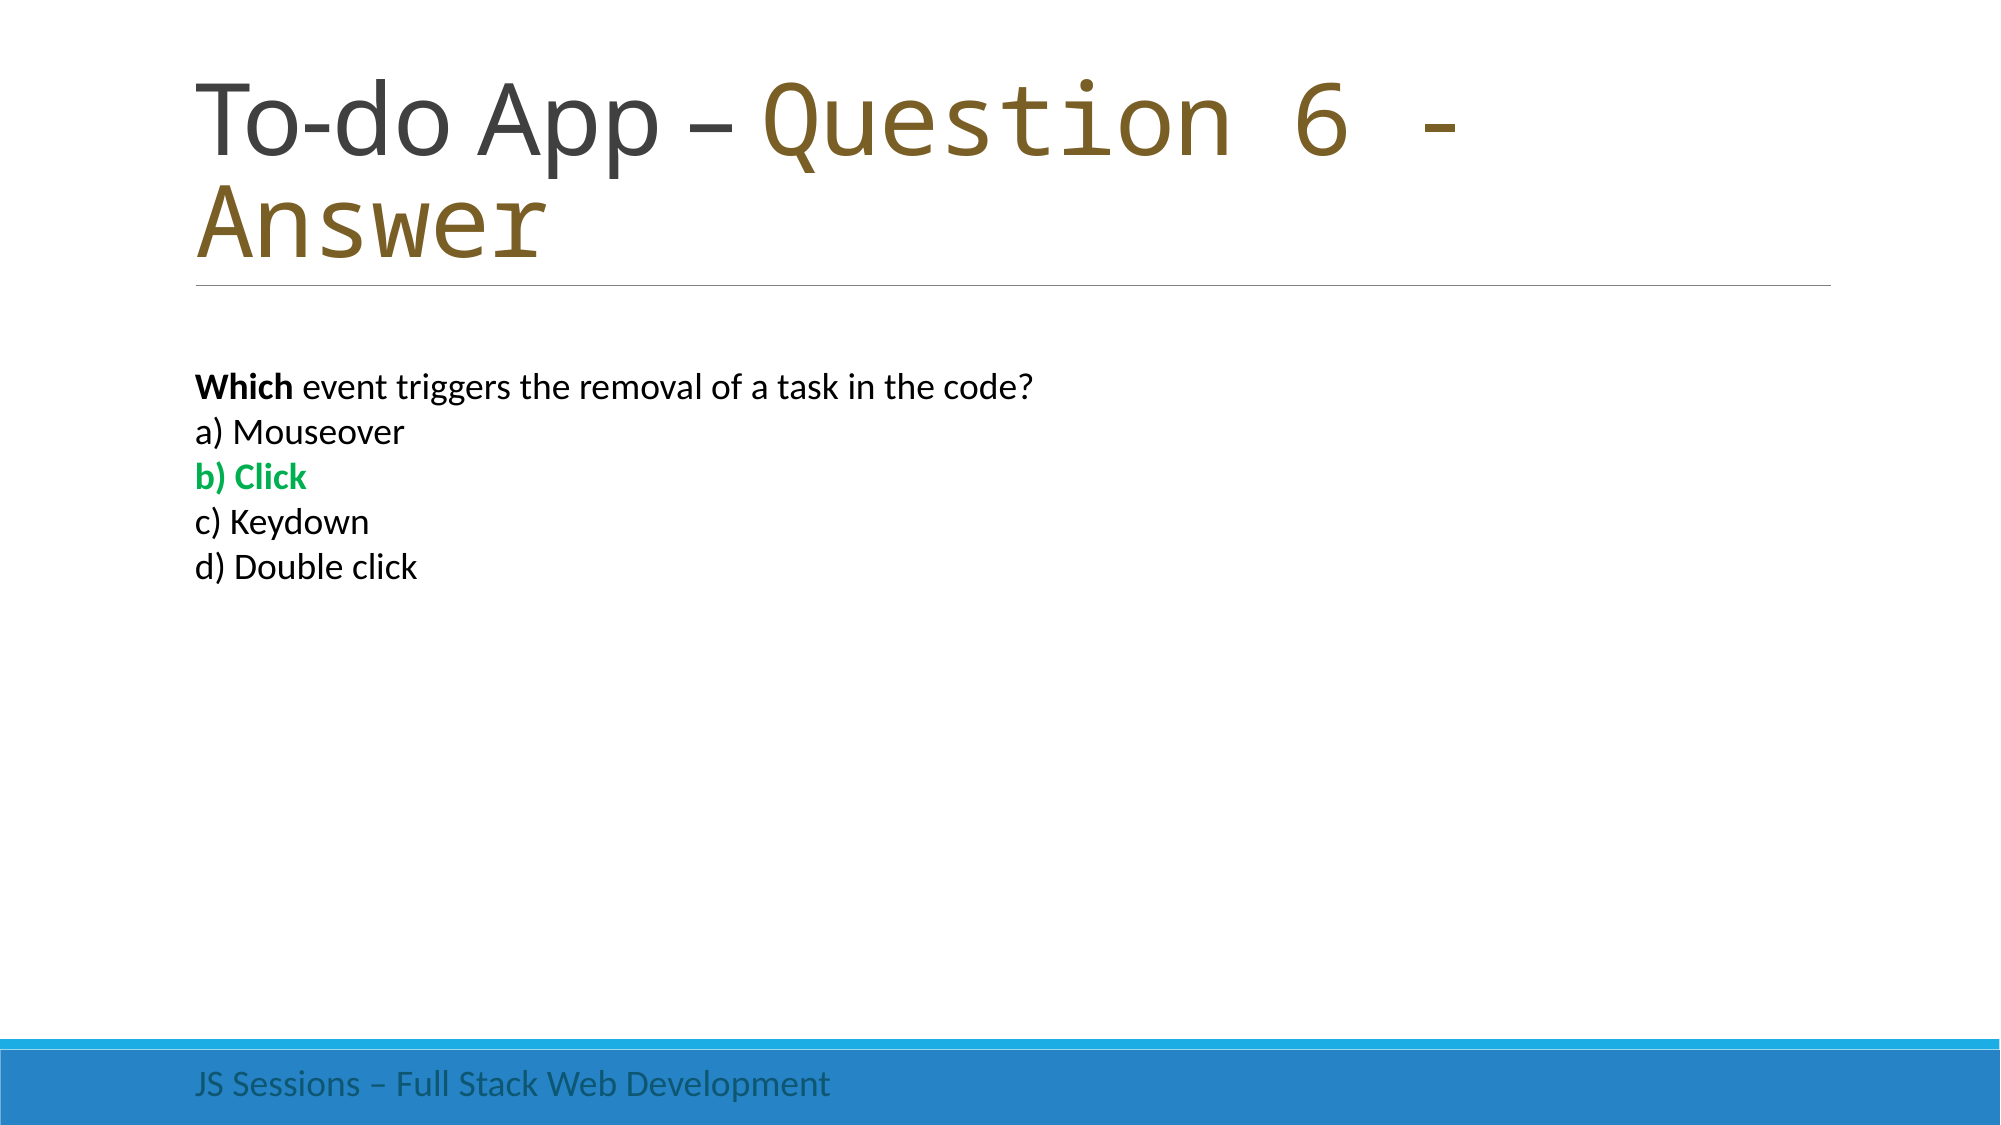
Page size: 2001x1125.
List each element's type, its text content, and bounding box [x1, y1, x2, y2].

title To-do App – Question 6 - Answer [180, 47, 1830, 285]
text_box JS Sessions – Full Stack Web Development [180, 1051, 1348, 1112]
text_box Which event triggers the removal of a task in the code? a) Mouseover b) Click c) Keydown d) Double click [179, 354, 1830, 595]
